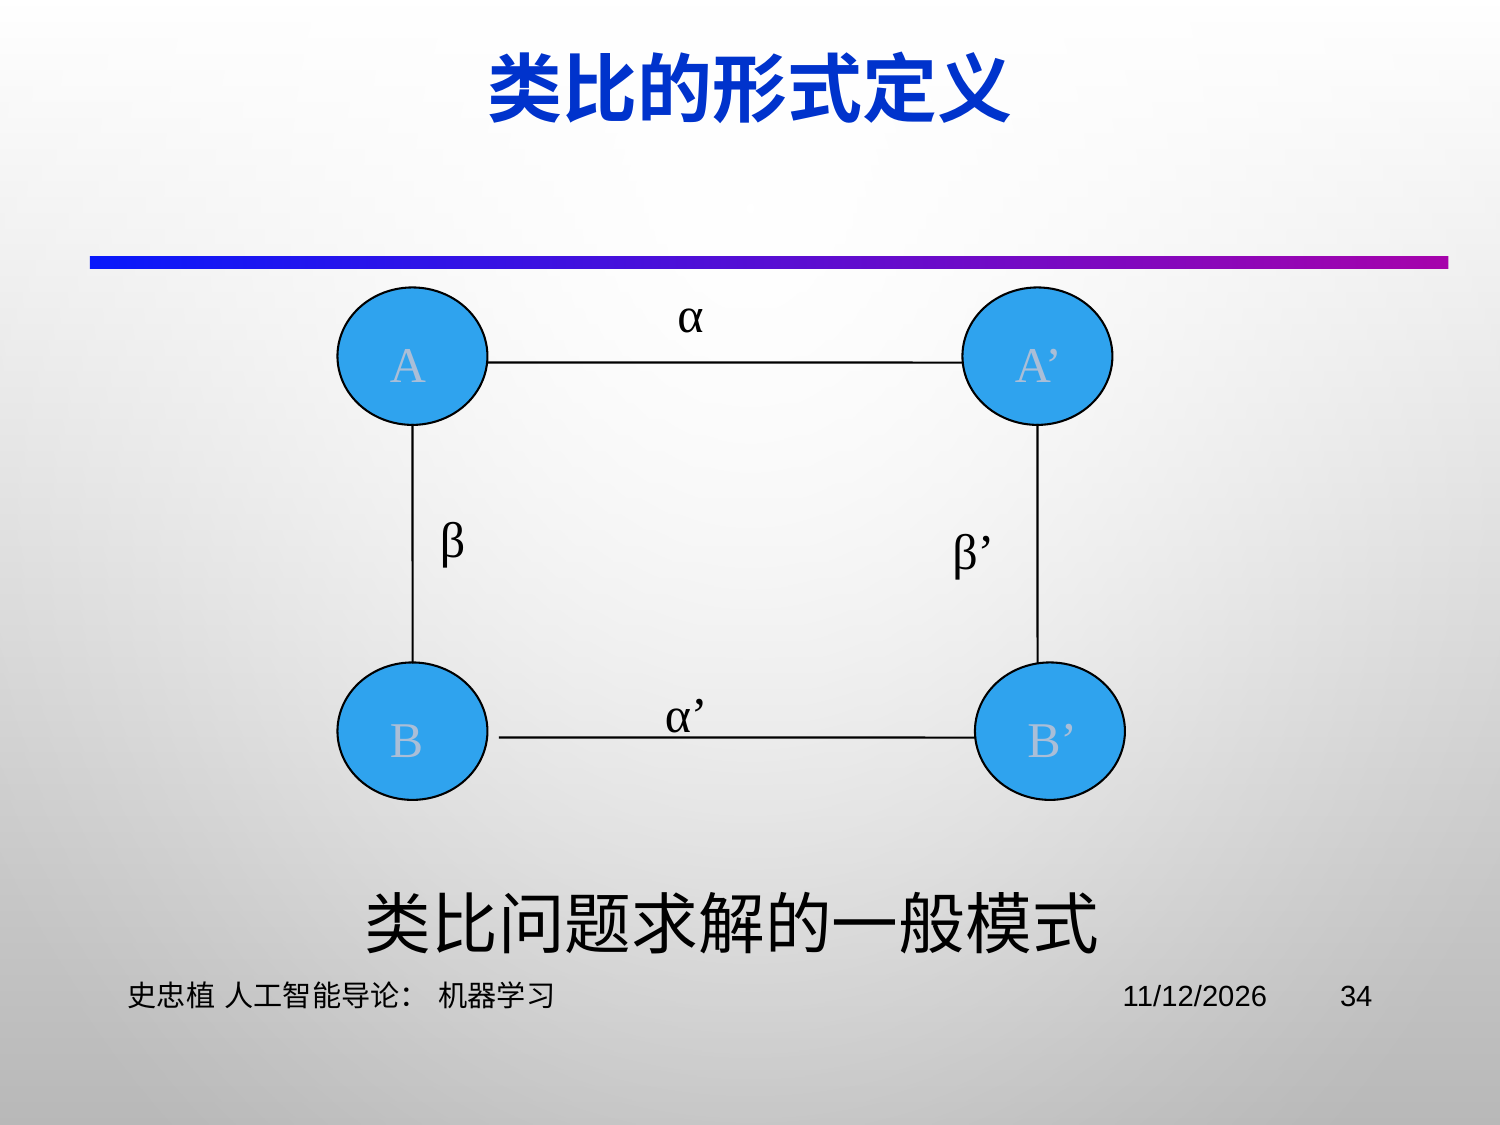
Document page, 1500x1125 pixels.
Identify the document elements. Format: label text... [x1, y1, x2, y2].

text_box B’ [1012, 699, 1113, 775]
text_box A’ [999, 324, 1100, 400]
text_box [337, 287, 488, 425]
slide_number 34 [1293, 965, 1388, 1025]
text_box [974, 662, 1125, 800]
text_box [337, 662, 488, 800]
text_box B [375, 699, 475, 775]
footer 史忠植 人工智能导论： 机器学习 [112, 965, 934, 1025]
text_box 类比问题求解的一般模式 [350, 874, 1150, 970]
text_box α [662, 274, 763, 350]
title 类比的形式定义 [112, 42, 1388, 143]
text_box β’ [937, 512, 1038, 588]
text_box β [425, 499, 525, 575]
text_box A [375, 324, 475, 400]
text_box [962, 287, 1113, 425]
picture [0, 0, 1500, 1125]
text_box α’ [650, 674, 750, 750]
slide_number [944, 965, 1283, 1025]
